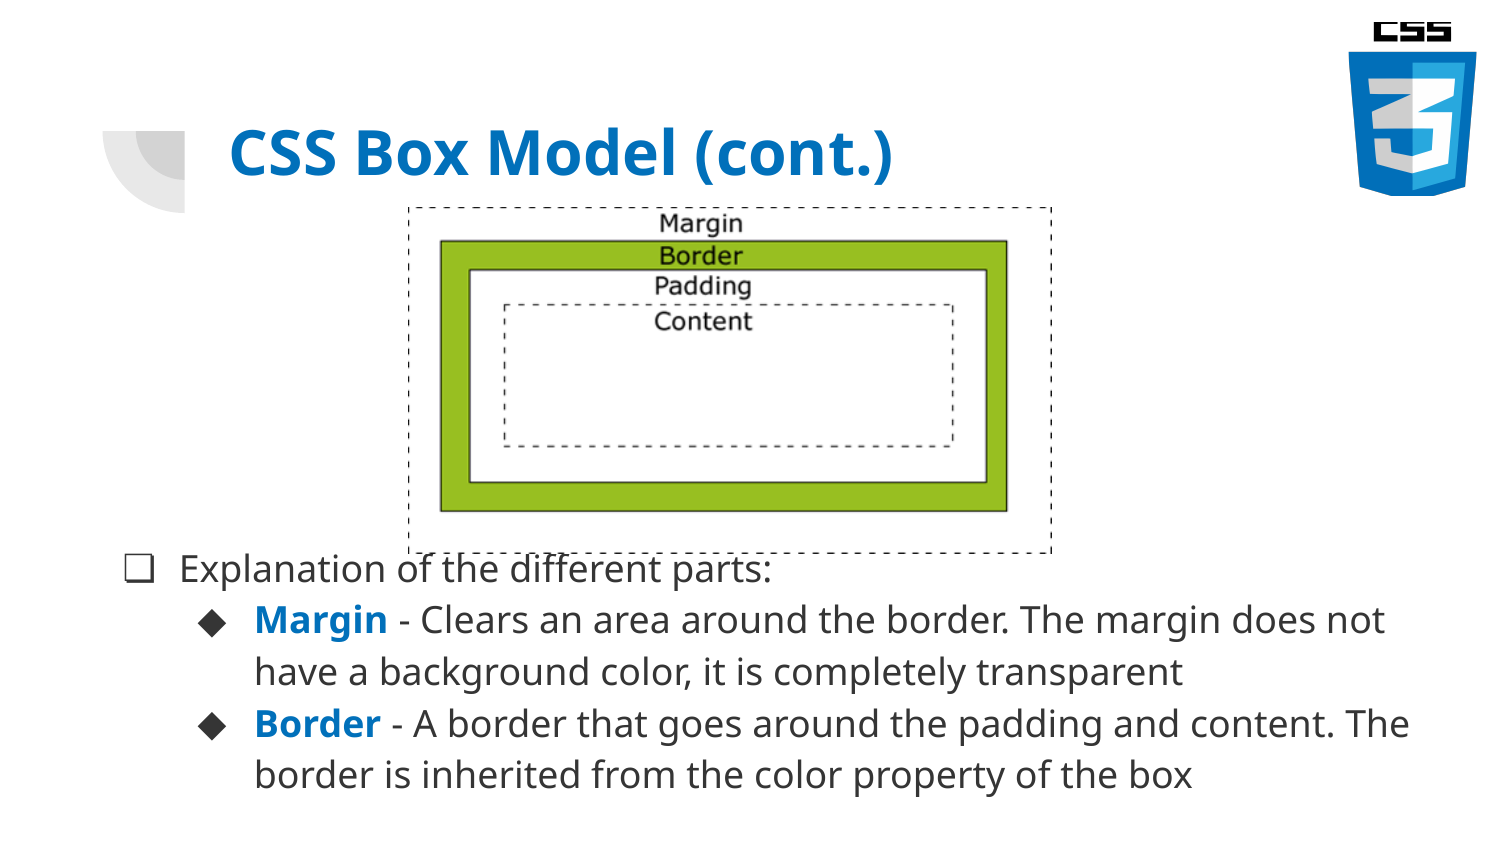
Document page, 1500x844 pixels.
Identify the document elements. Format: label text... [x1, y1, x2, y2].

title CSS Box Model (cont.) [213, 98, 1500, 208]
title Explanation of the different parts: Margin - Clears an area around the border. The margin does not have a background color, it is completely transparent Border - A border that goes around the padding and content. The border is inherited from the color property of the box [88, 207, 1464, 844]
picture [408, 207, 1052, 555]
picture [1348, 22, 1477, 196]
